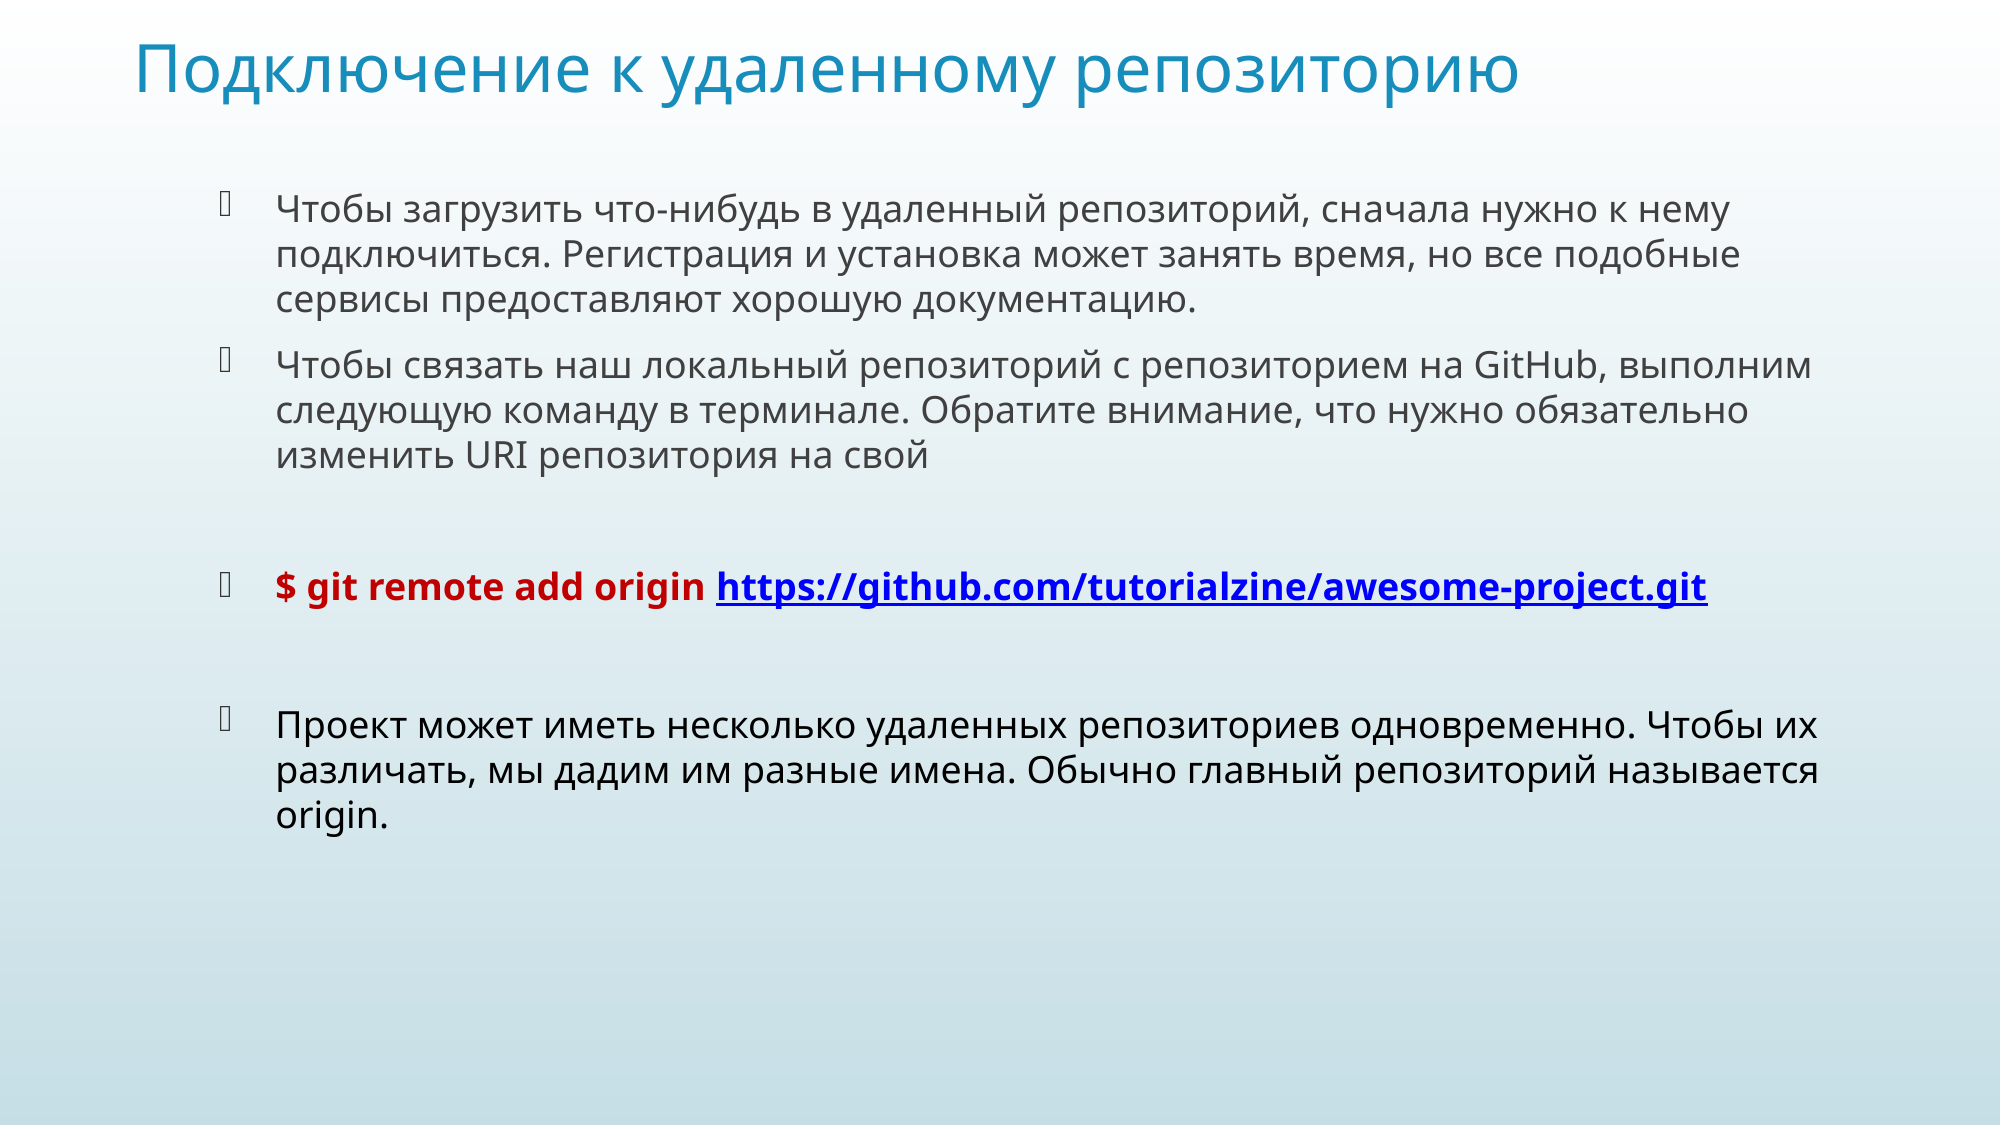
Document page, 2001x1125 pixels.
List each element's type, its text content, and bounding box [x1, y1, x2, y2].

title Подключение к удаленному репозиторию [125, 18, 1714, 230]
list Чтобы загрузить что-нибудь в удаленный репозиторий, сначала нужно к нему подключиться. Регистрация и установка может занять время, но все подобные сервисы предоставляют хорошую документацию. Чтобы связать наш локальный репозиторий с репозиторием на GitHub, выполним следующую команду в терминале. Обратите внимание, что нужно обязательно изменить URI репозитория на свой $ git remote add origin https://github.com/tutorialzine/awesome-project.git Проект может иметь несколько удаленных репозиториев одновременно. Чтобы их различать, мы дадим им разные имена. Обычно главный репозиторий называется origin. [211, 177, 1875, 1054]
